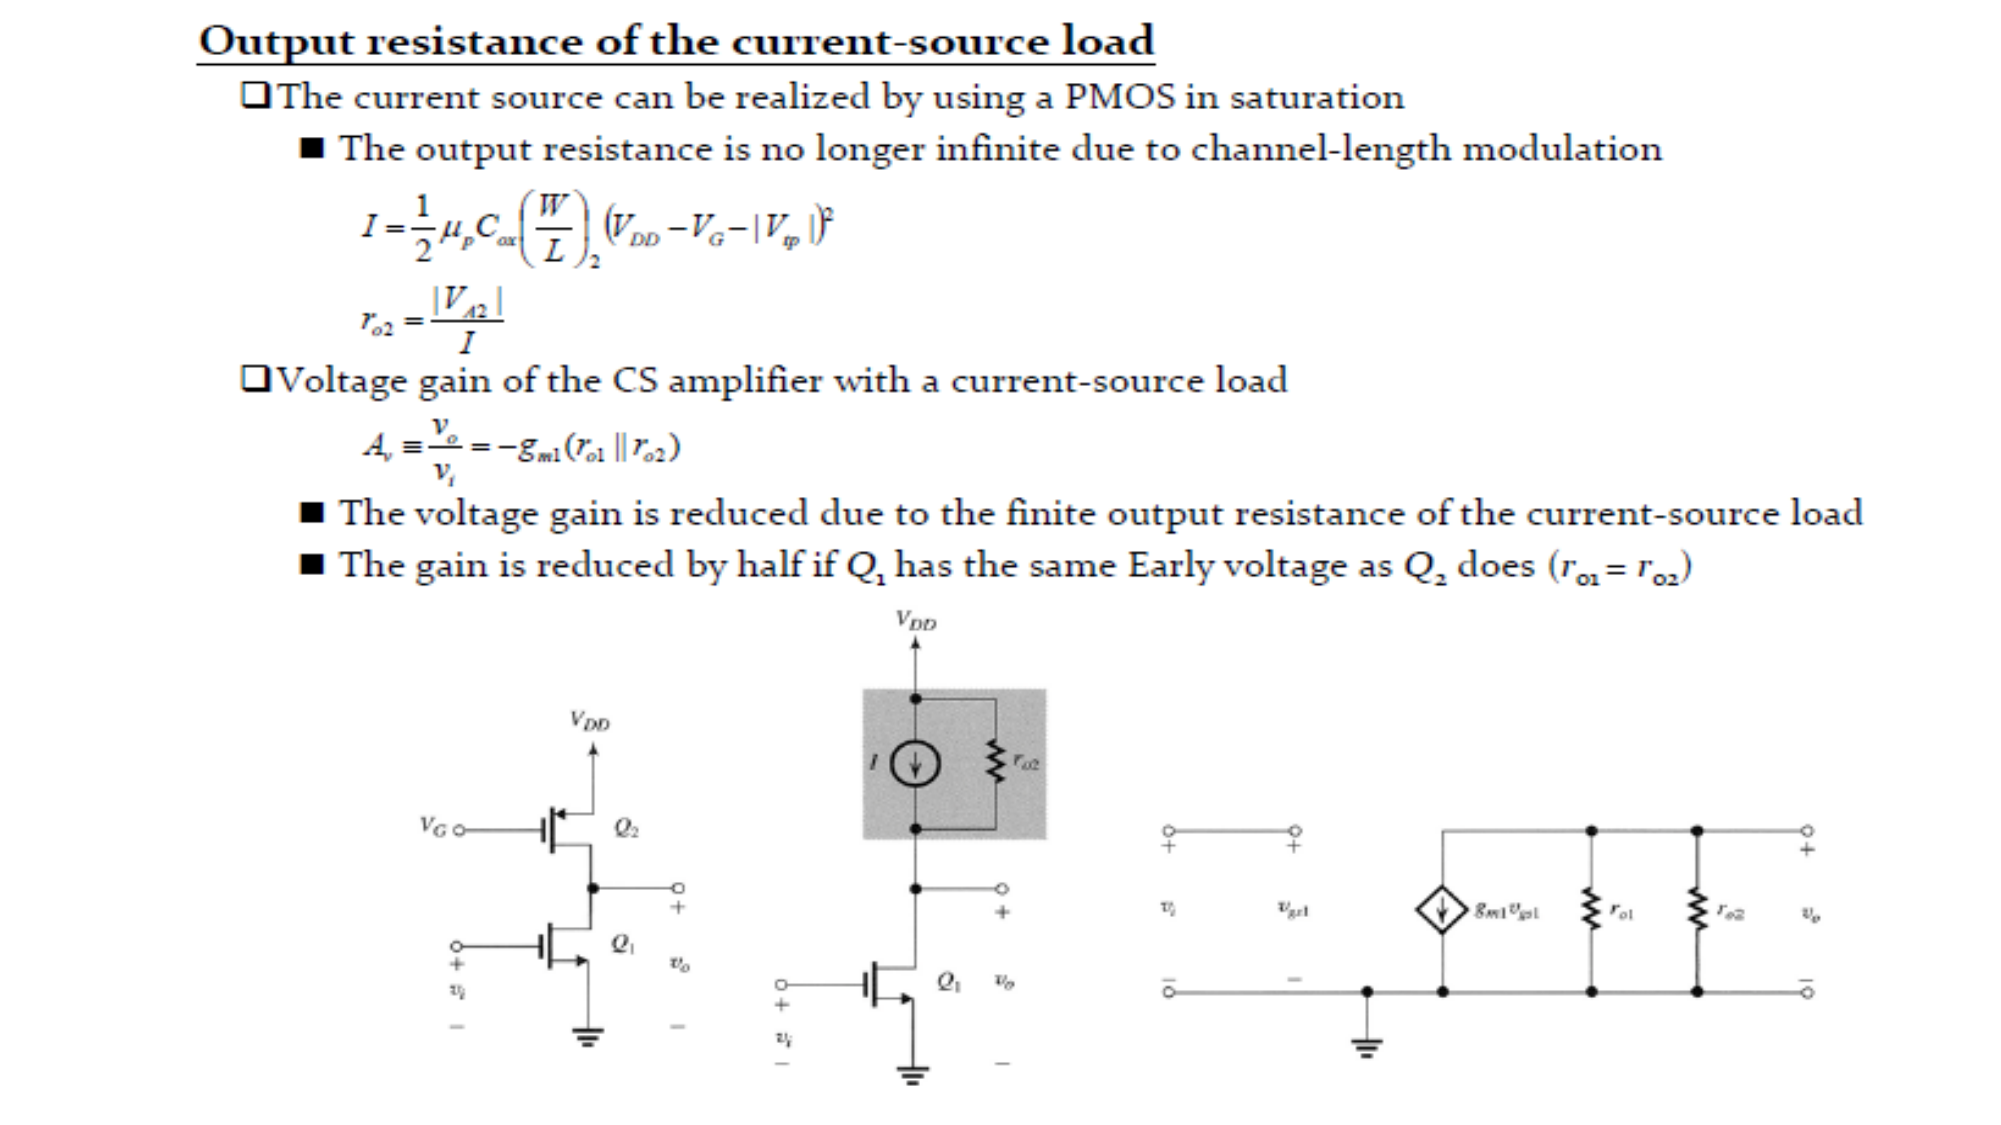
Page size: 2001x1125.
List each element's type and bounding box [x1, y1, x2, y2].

picture [179, 19, 1869, 1086]
